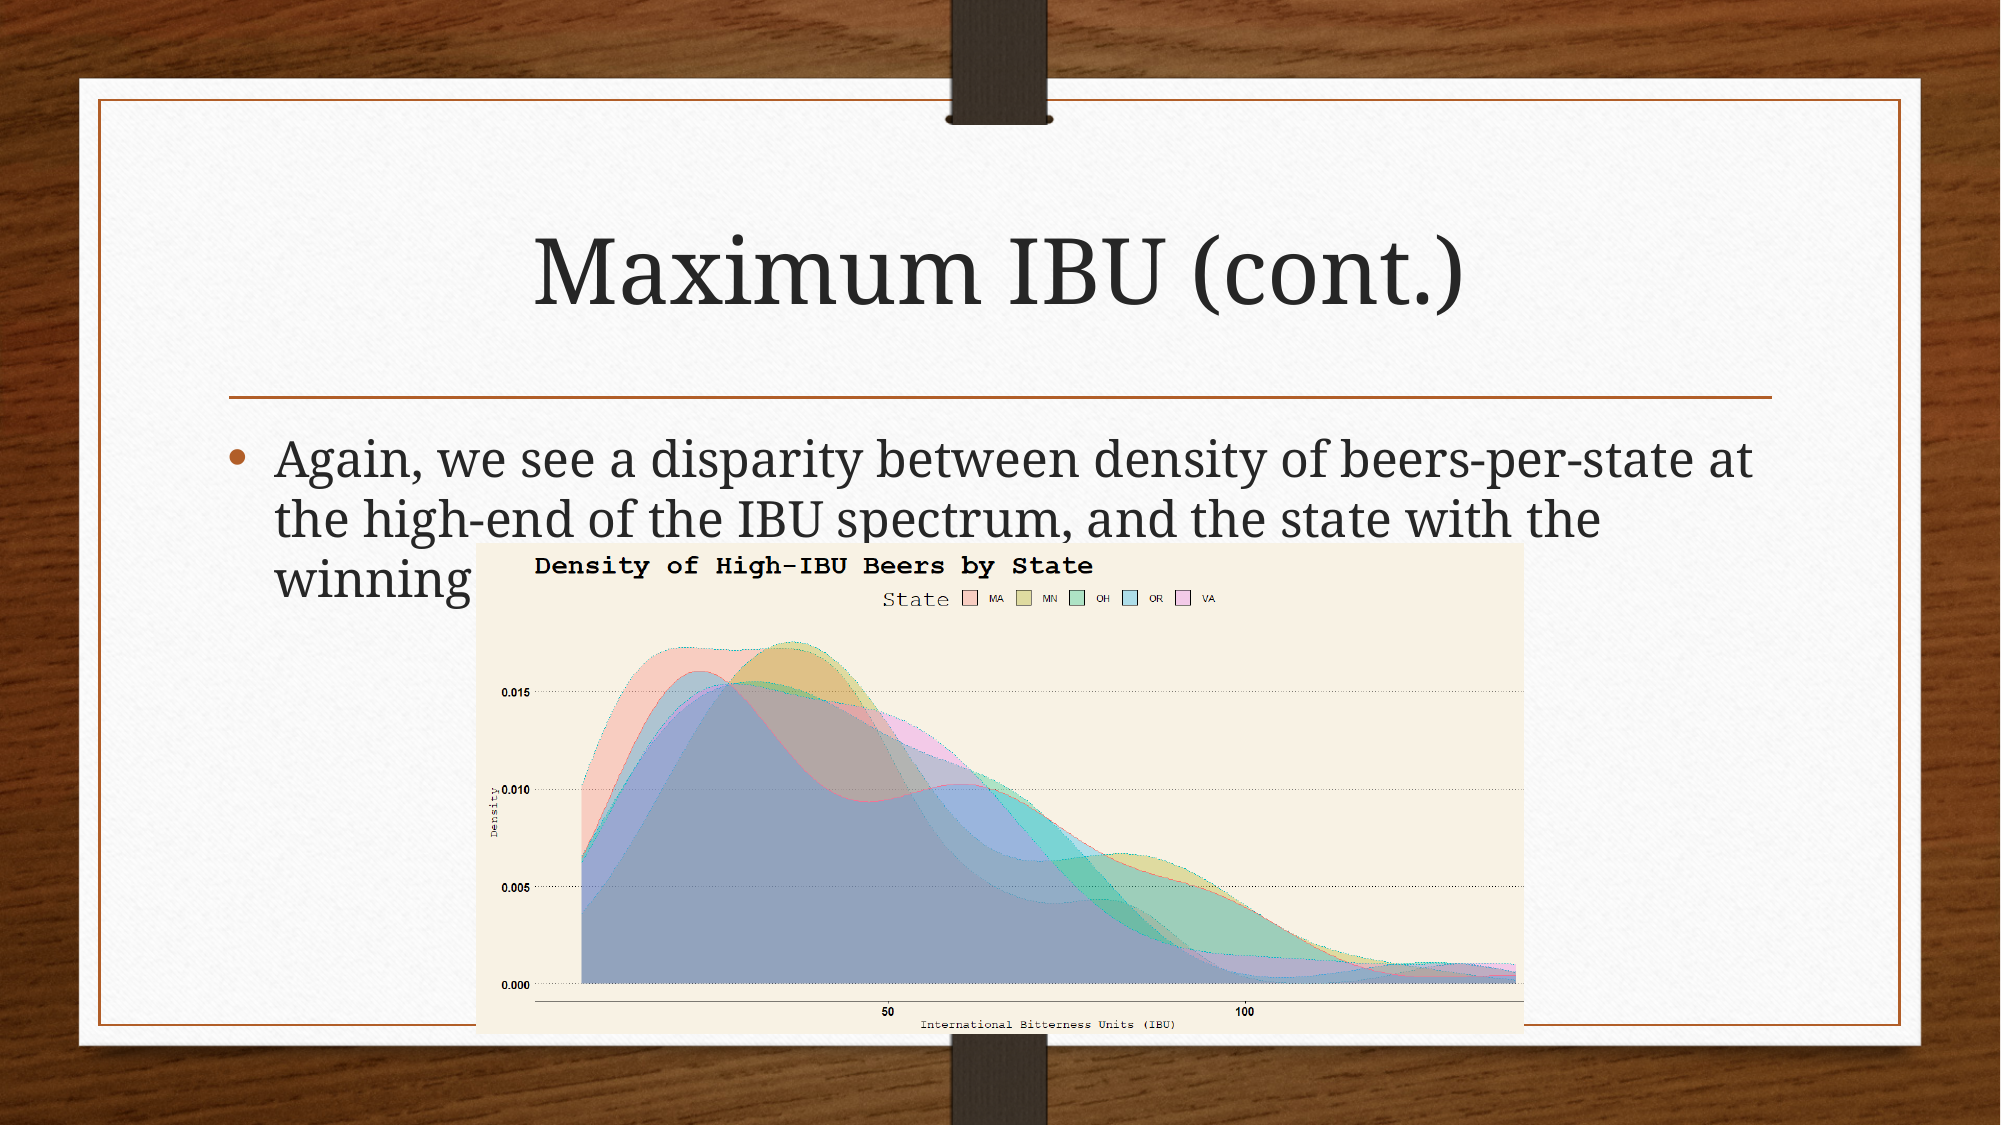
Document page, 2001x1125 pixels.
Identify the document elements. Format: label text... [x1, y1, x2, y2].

picture [0, 0, 2001, 1125]
list Again, we see a disparity between density of beers-per-state at the high-end of the IBU spectrum, and the state with the winning IBU beer: [212, 419, 1788, 964]
title Maximum IBU (cont.) [212, 161, 1788, 375]
